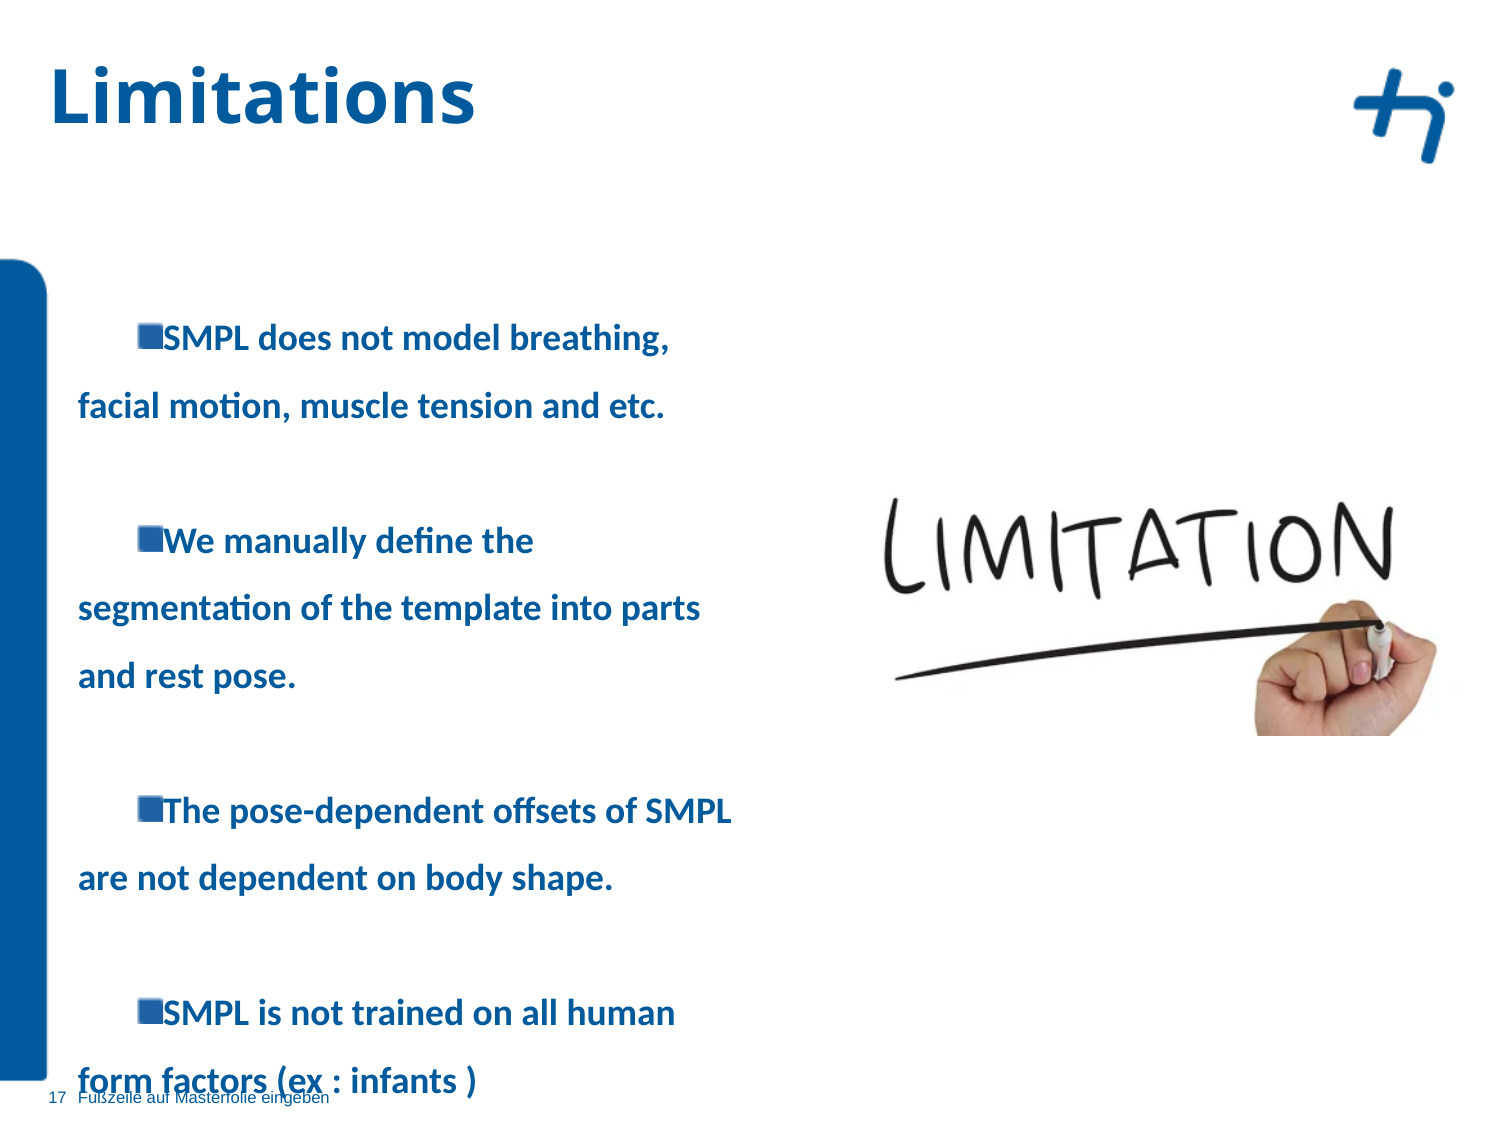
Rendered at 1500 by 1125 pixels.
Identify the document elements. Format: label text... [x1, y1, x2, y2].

list SMPL does not model breathing, facial motion, muscle tension and etc. We manually define the segmentation of the template into parts and rest pose. The pose-dependent offsets of SMPL are not dependent on body shape. SMPL is not trained on all human form factors (ex : infants ) [77, 290, 743, 1069]
slide_number 17 [48, 1087, 80, 1122]
picture [789, 434, 1483, 736]
title Limitations [48, 66, 1249, 121]
